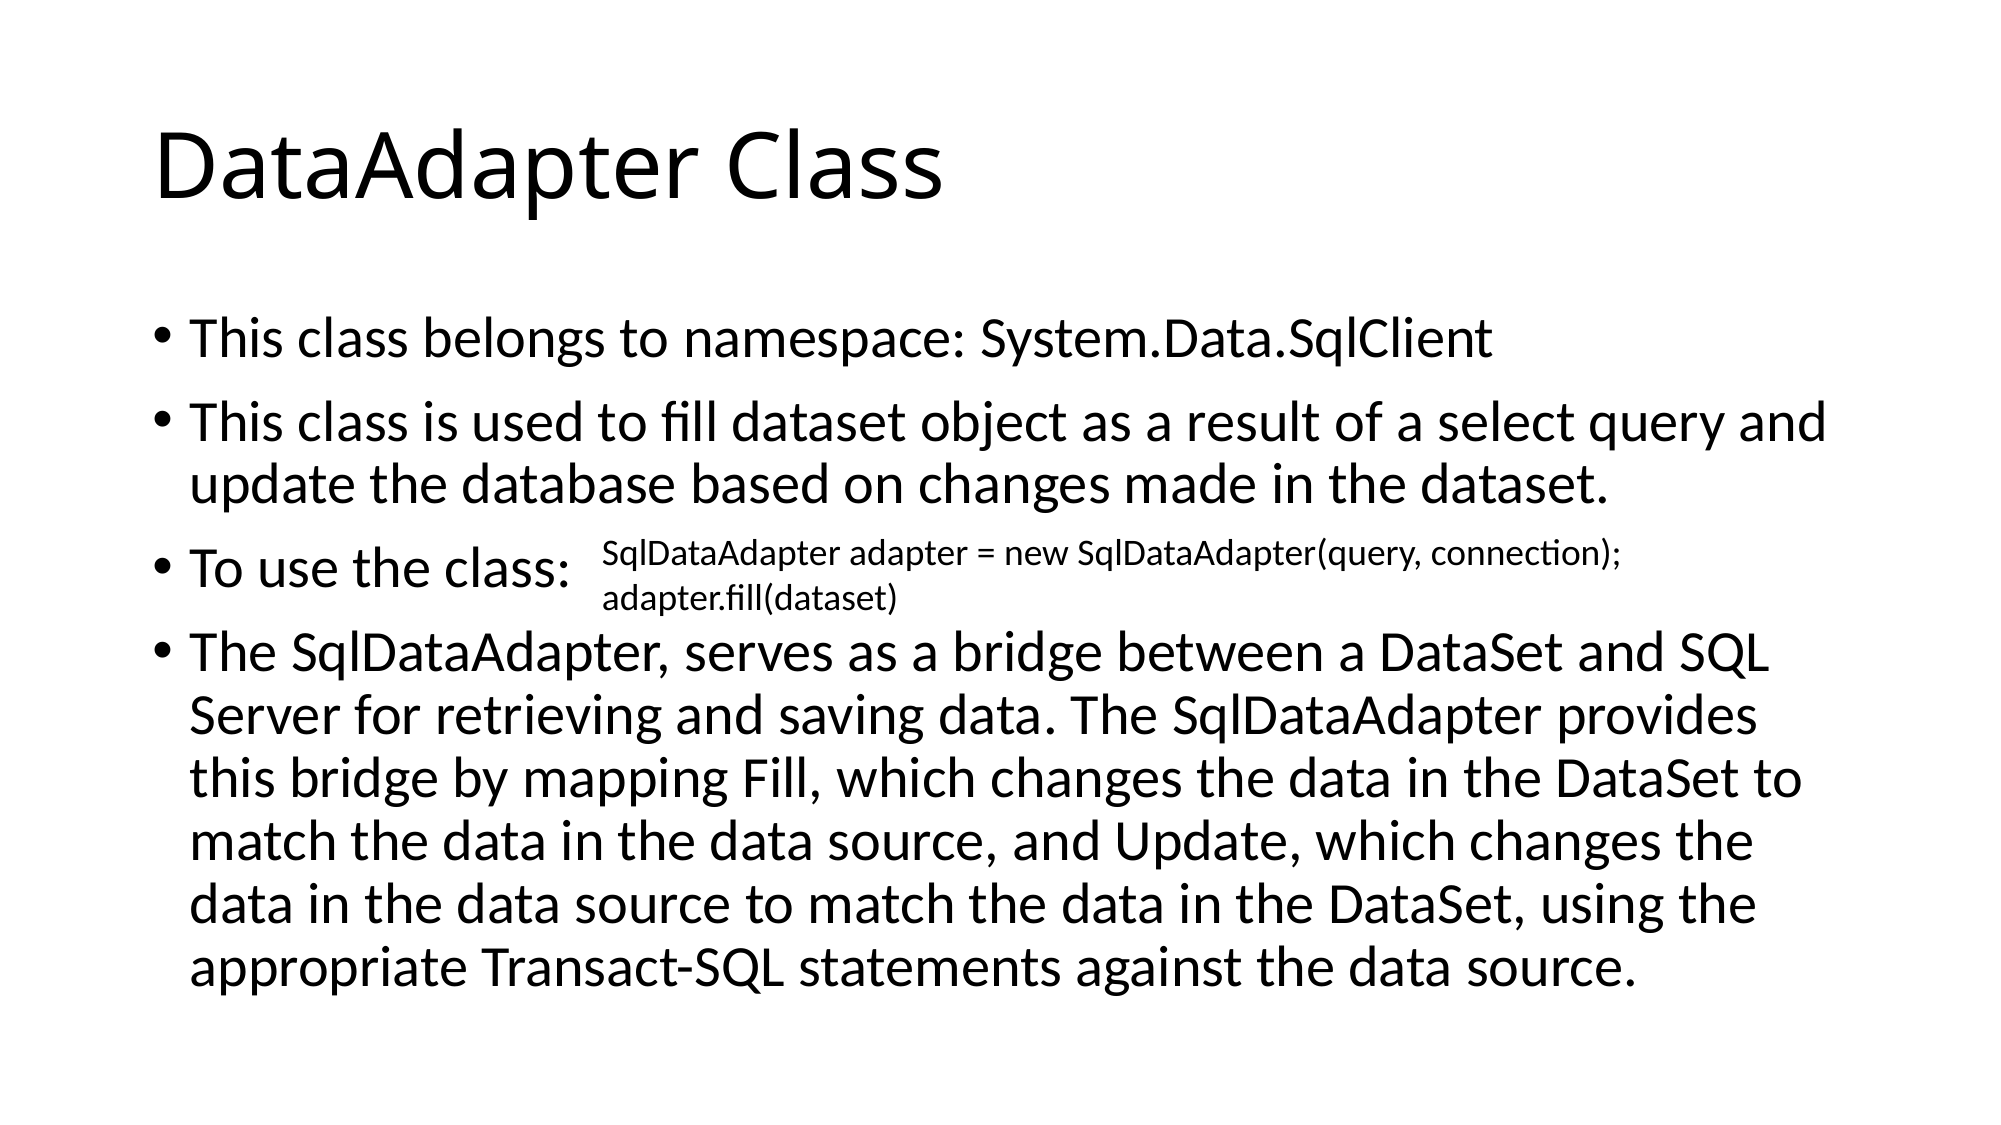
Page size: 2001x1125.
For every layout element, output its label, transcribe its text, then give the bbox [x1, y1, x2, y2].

text_box SqlDataAdapter adapter = new SqlDataAdapter(query, connection); adapter.fill(dataset) [587, 520, 2000, 626]
list This class belongs to namespace: System.Data.SqlClient This class is used to fill dataset object as a result of a select query and update the database based on changes made in the dataset. To use the class: The SqlDataAdapter, serves as a bridge between a DataSet and SQL Server for retrieving and saving data. The SqlDataAdapter provides this bridge by mapping Fill, which changes the data in the DataSet to match the data in the data source, and Update, which changes the data in the data source to match the data in the DataSet, using the appropriate Transact-SQL statements against the data source. [137, 299, 1863, 1014]
title DataAdapter Class [137, 59, 1863, 278]
